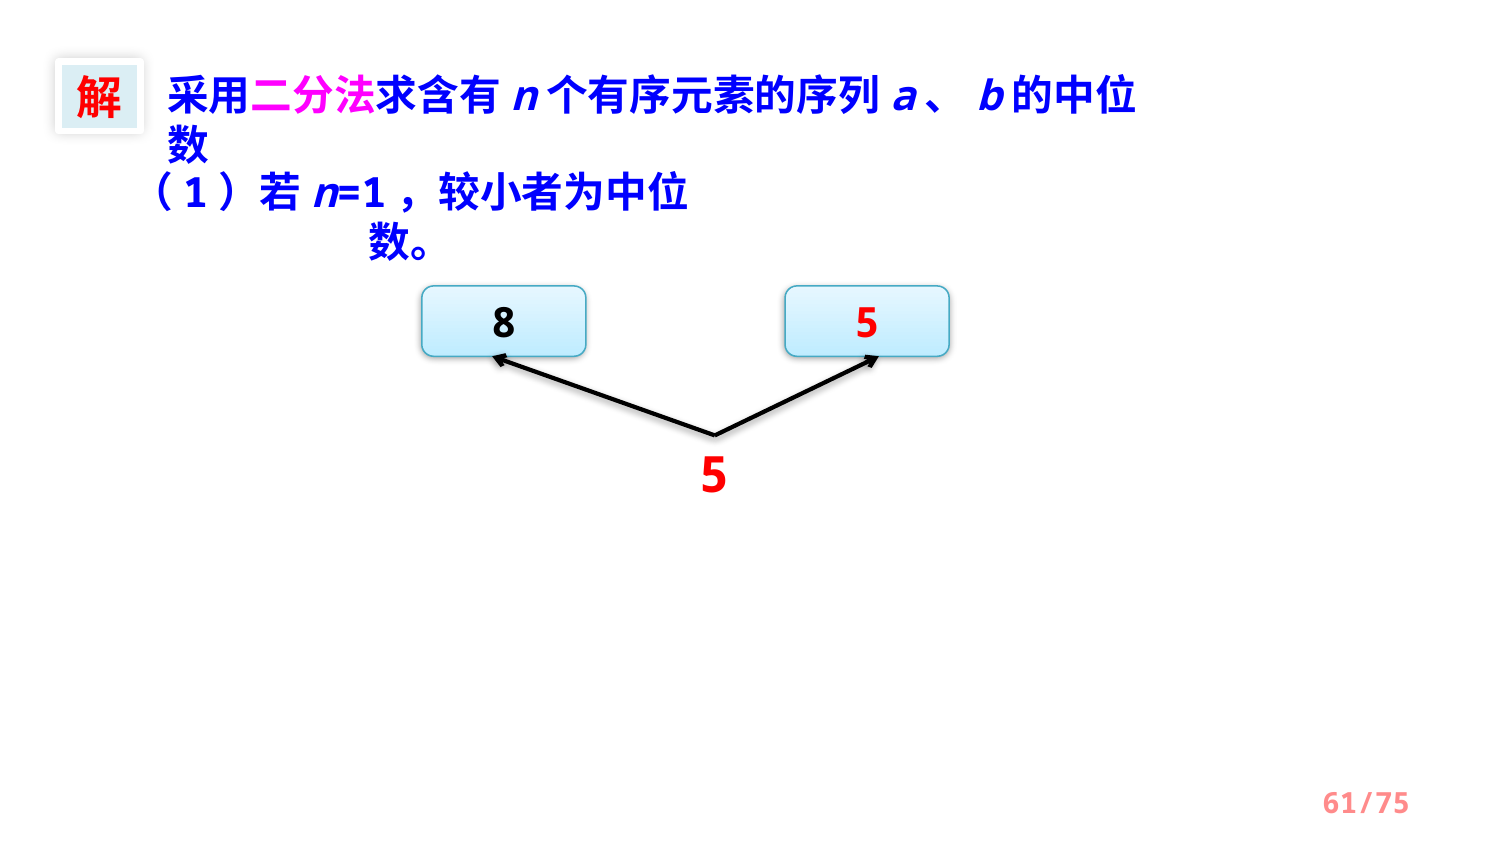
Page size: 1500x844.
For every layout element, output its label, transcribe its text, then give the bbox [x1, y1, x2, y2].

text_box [81, 157, 950, 512]
text_box 采用二分法求含有n个有序元素的序列a、b的中位数 [152, 61, 1184, 177]
slide_number /75 [1074, 782, 1425, 827]
text_box 解 [55, 58, 144, 134]
